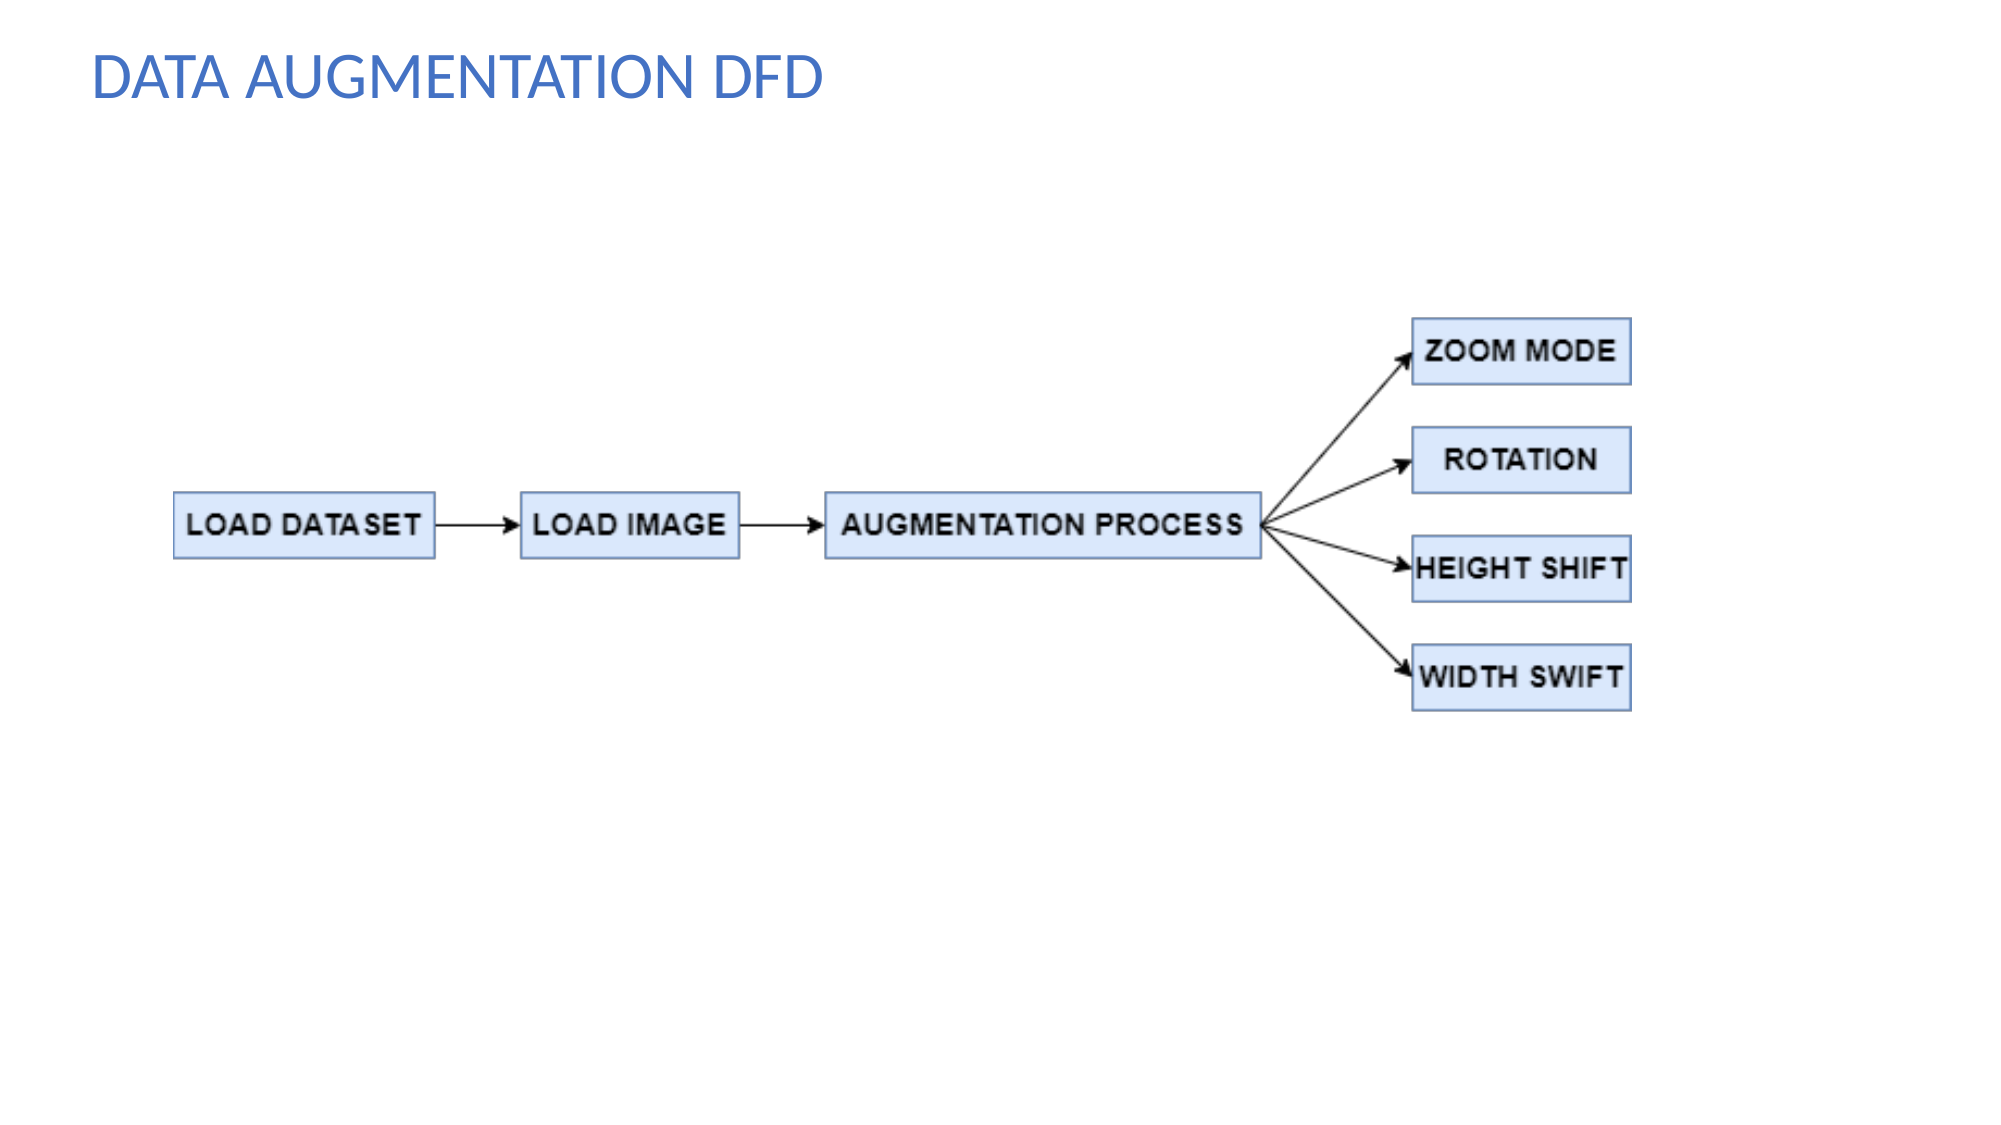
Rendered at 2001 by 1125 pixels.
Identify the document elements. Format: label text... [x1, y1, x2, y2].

text_box DATA AUGMENTATION DFD [76, 33, 1659, 142]
picture [173, 303, 1632, 727]
